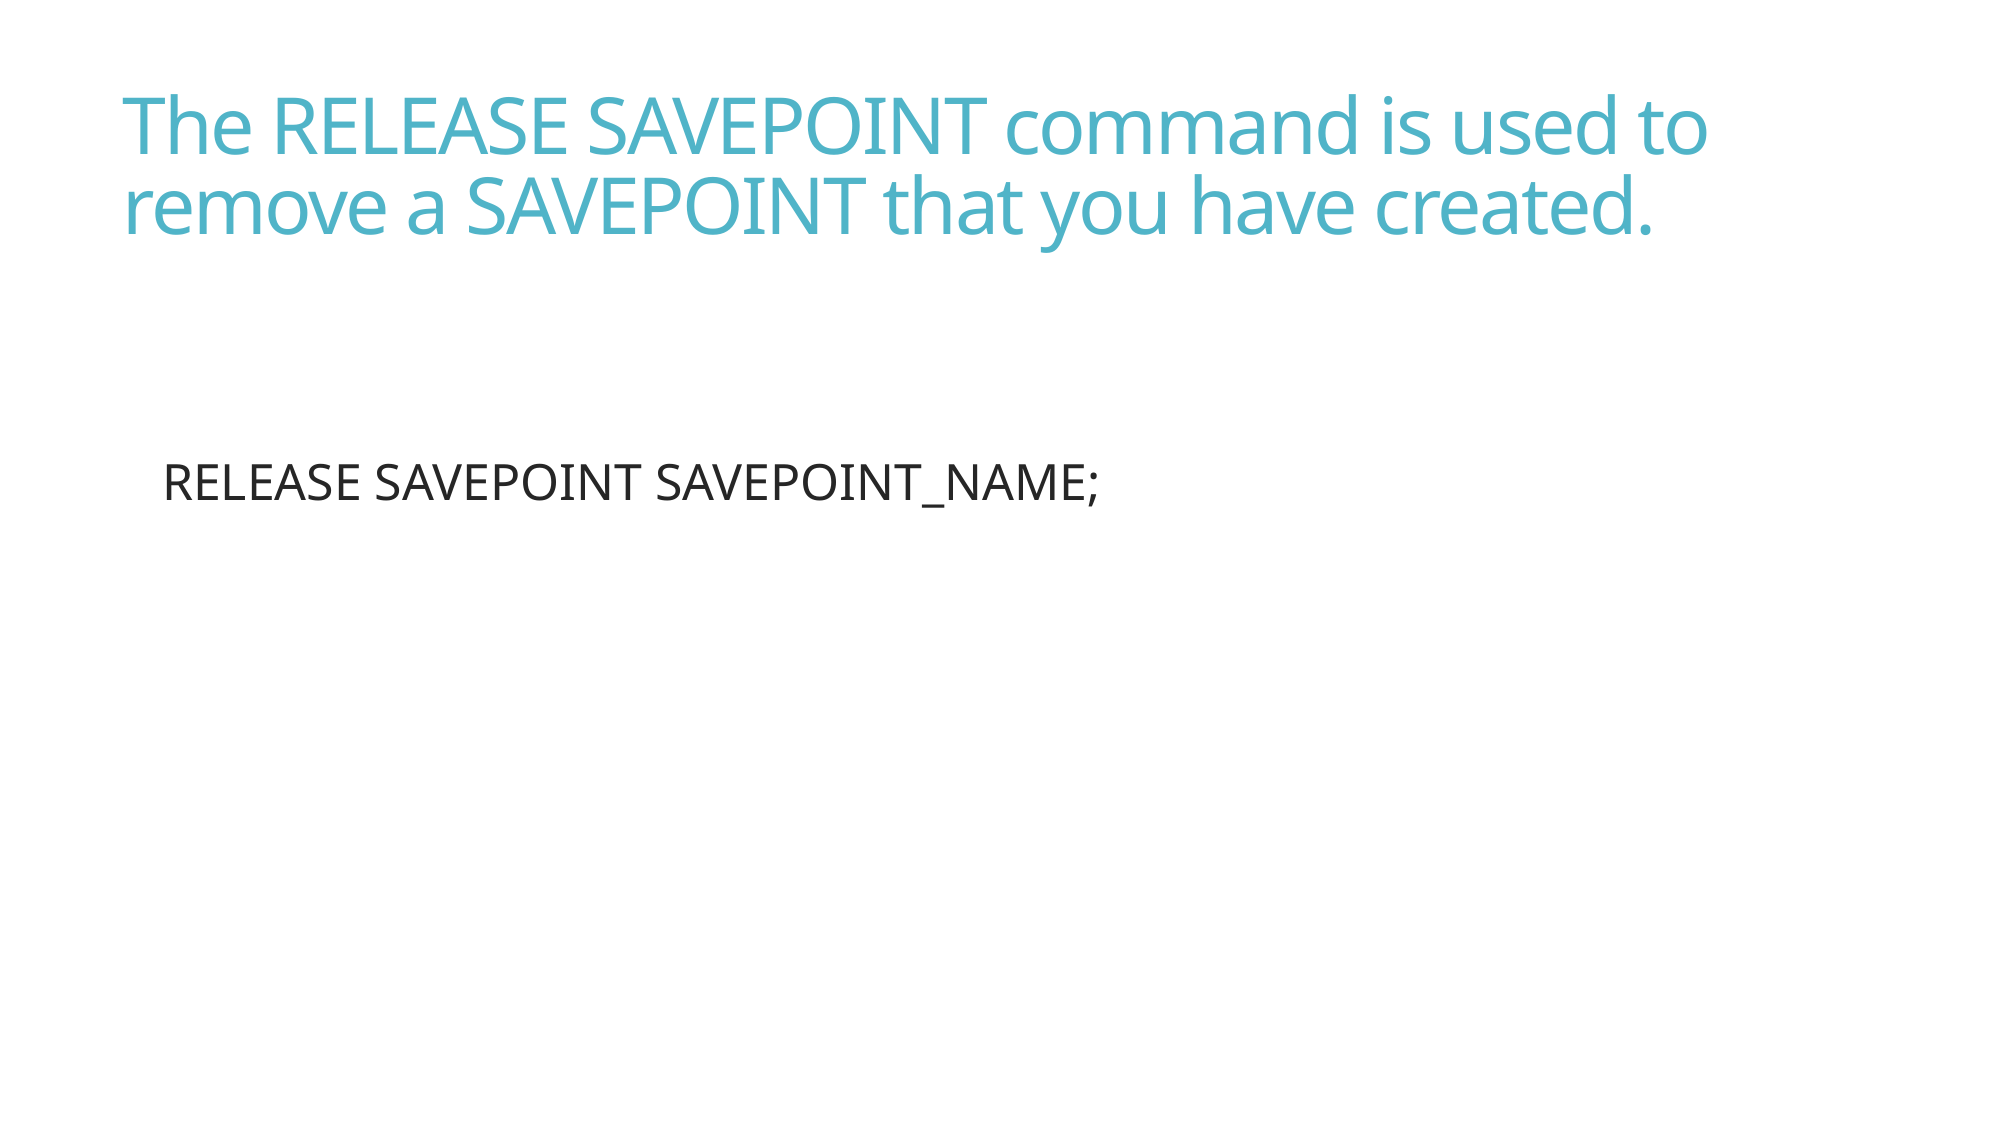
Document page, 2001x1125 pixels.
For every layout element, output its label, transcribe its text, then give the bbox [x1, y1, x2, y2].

list RELEASE SAVEPOINT SAVEPOINT_NAME; [132, 452, 1897, 1071]
title The RELEASE SAVEPOINT command is used to remove a SAVEPOINT that you have created. [107, 81, 1875, 354]
